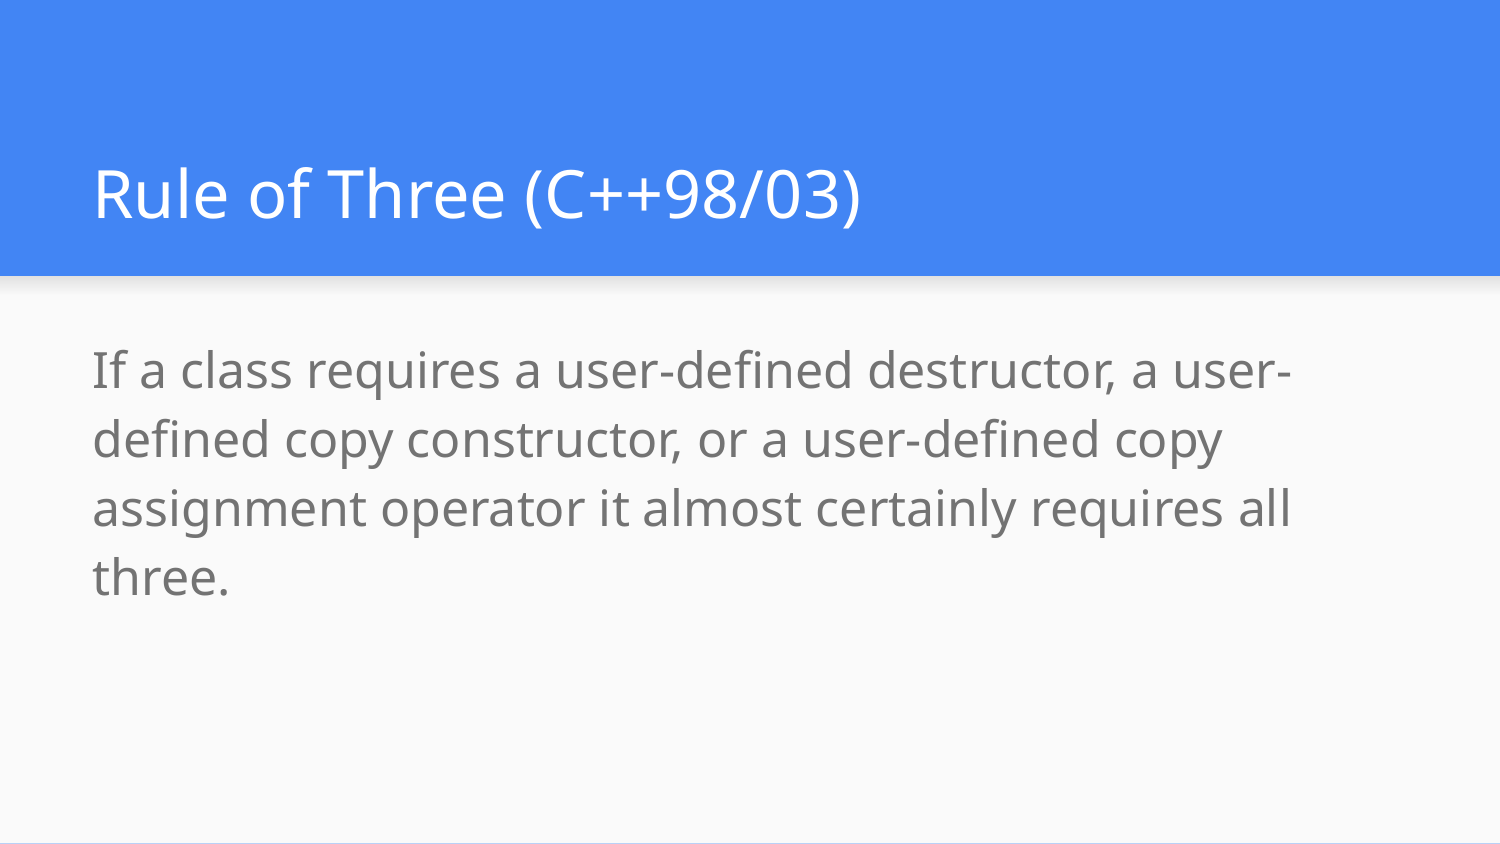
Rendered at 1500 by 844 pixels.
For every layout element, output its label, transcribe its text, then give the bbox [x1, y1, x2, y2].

list If a class requires a user-defined destructor, a user-defined copy constructor, or a user-defined copy assignment operator it almost certainly requires all three. [77, 314, 1427, 760]
title Rule of Three (C++98/03) [77, 121, 1427, 248]
